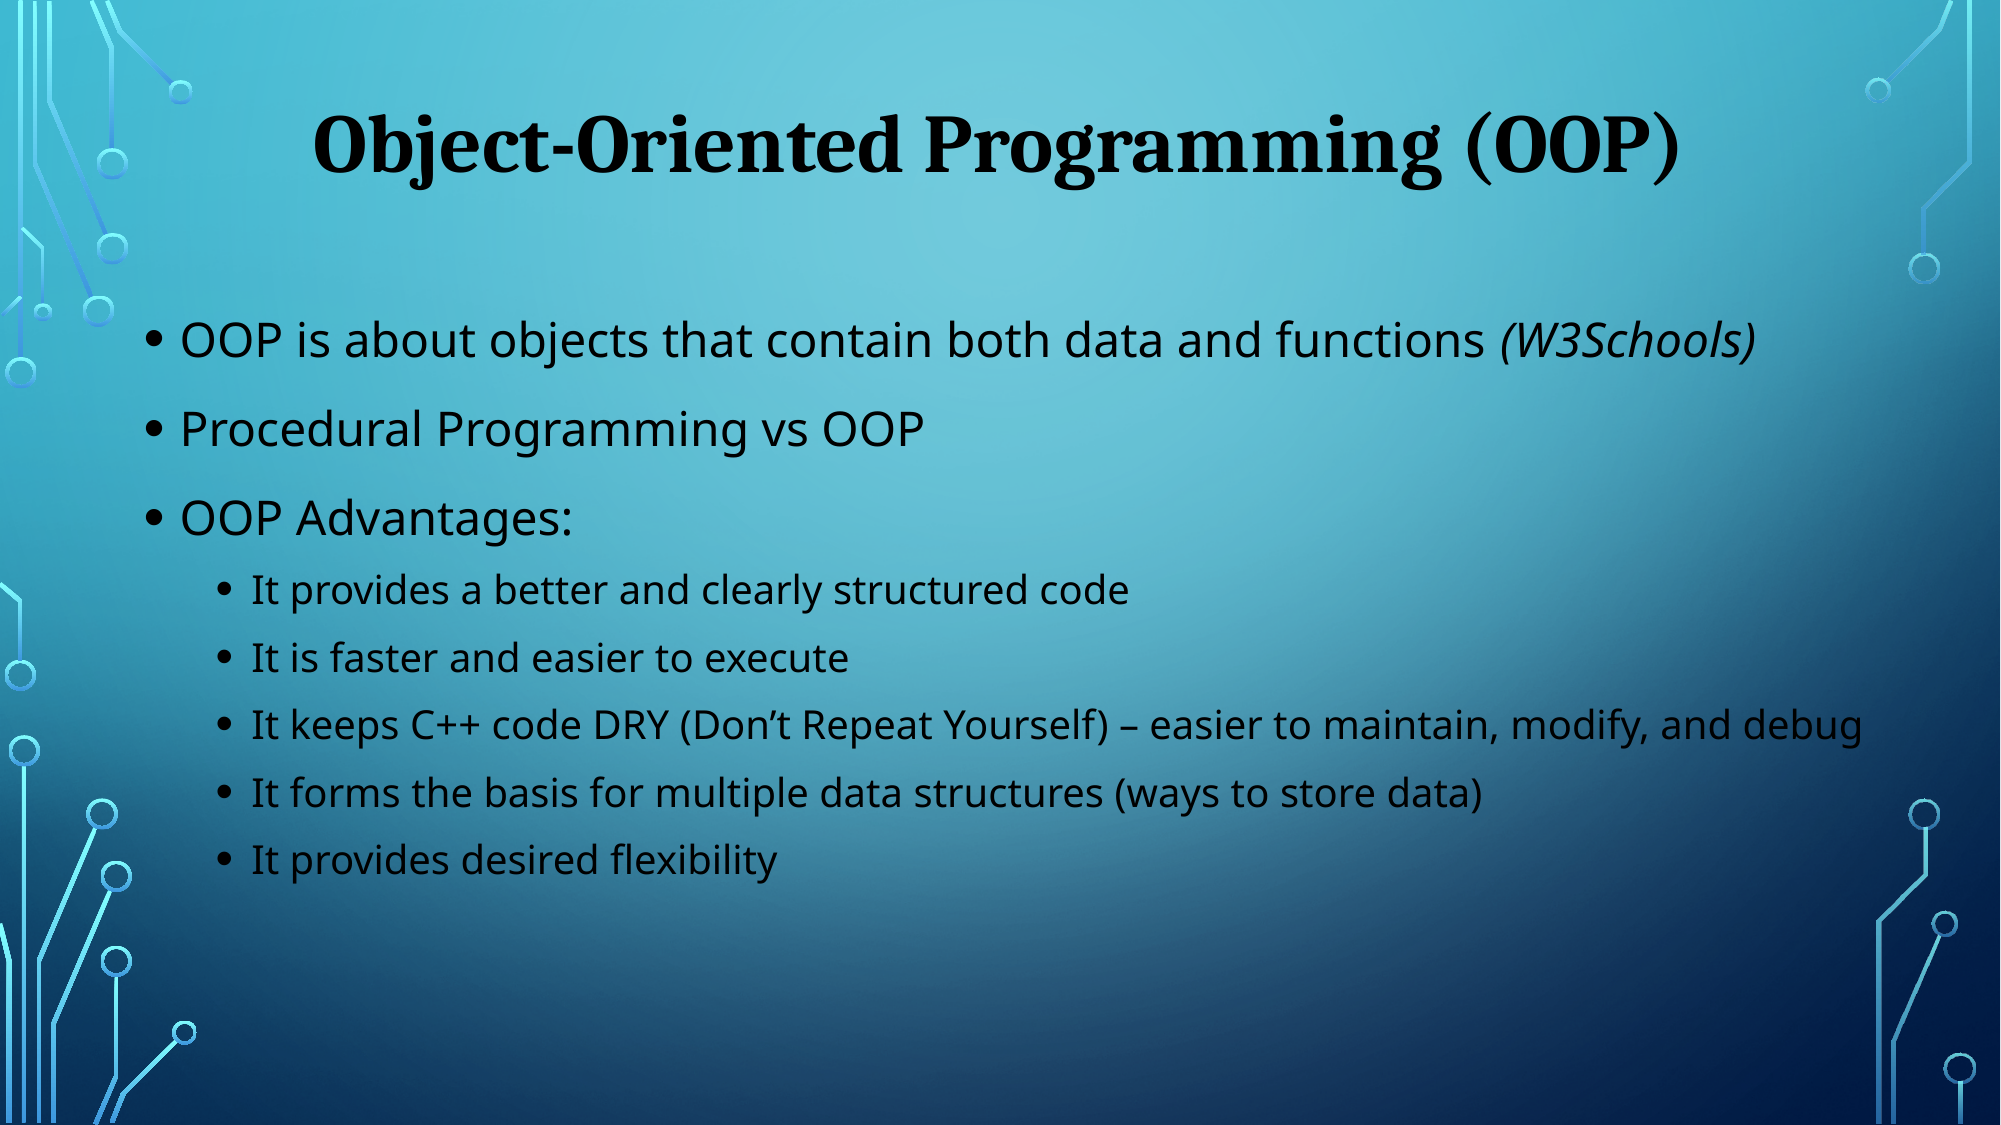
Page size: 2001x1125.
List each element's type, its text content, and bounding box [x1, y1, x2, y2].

title Object-Oriented Programming (OOP) [187, 24, 1813, 267]
list OOP is about objects that contain both data and functions (W3Schools) Procedural Programming vs OOP OOP Advantages: It provides a better and clearly structured code It is faster and easier to execute It keeps C++ code DRY (Don’t Repeat Yourself) – easier to maintain, modify, and debug It forms the basis for multiple data structures (ways to store data) It provides desired flexibility [128, 290, 1899, 950]
